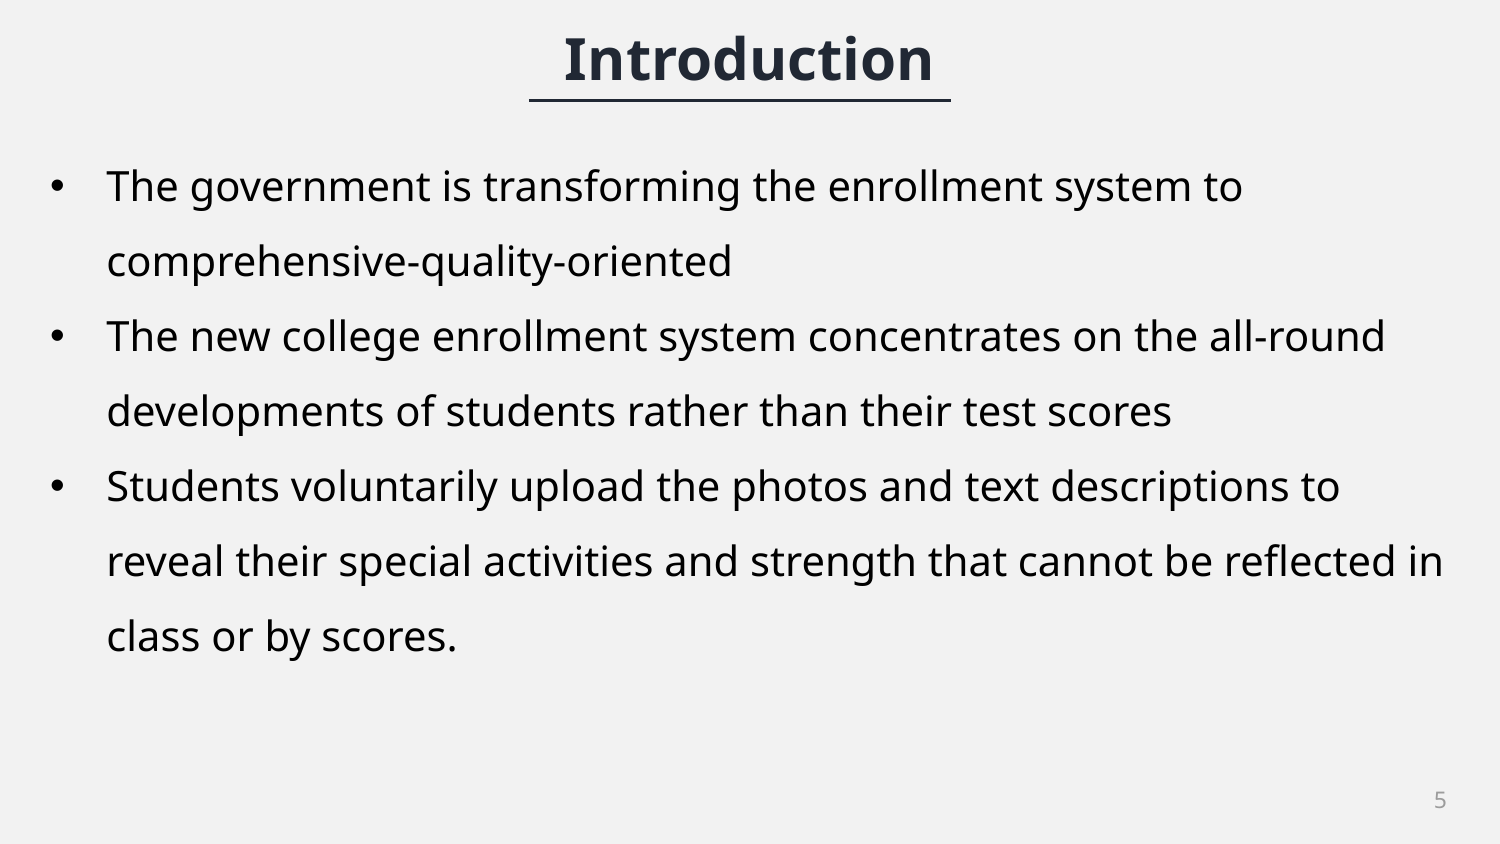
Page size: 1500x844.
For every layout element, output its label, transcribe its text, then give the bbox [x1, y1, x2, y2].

text_box Introduction [550, 14, 950, 99]
text_box The government is transforming the enrollment system to comprehensive-quality-oriented The new college enrollment system concentrates on the all-round developments of students rather than their test scores Students voluntarily upload the photos and text descriptions to reveal their special activities and strength that cannot be reflected in class or by scores. [35, 127, 1465, 668]
slide_number 5 [1124, 778, 1463, 824]
